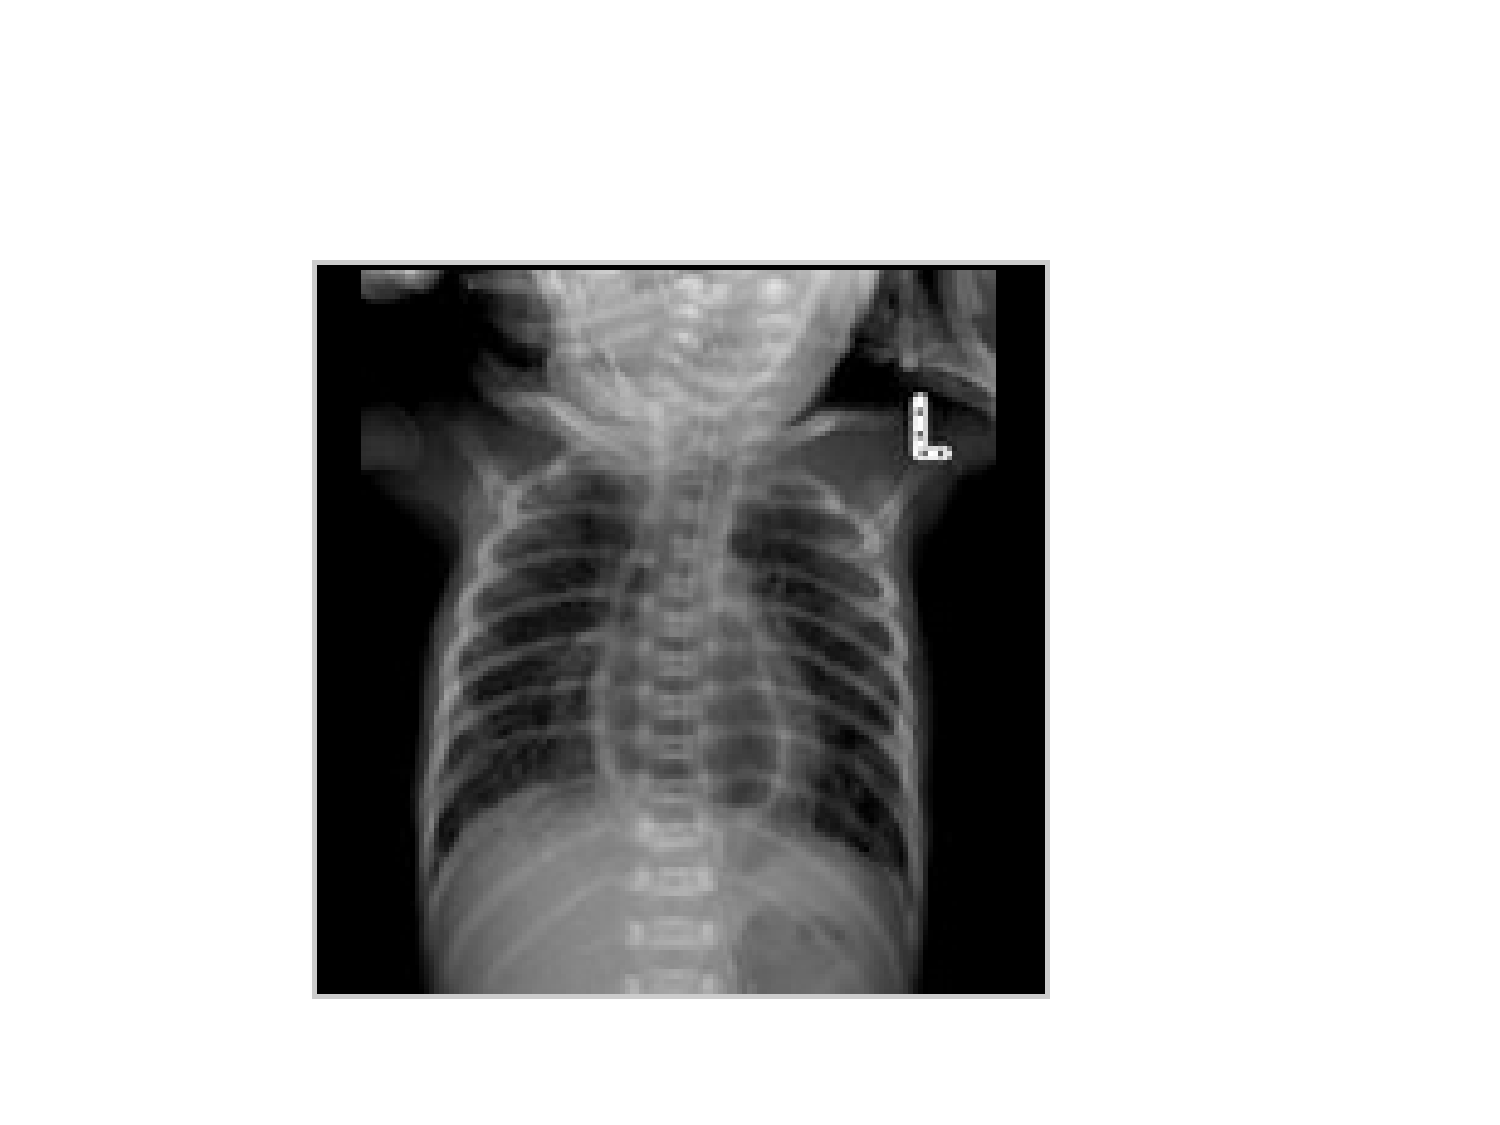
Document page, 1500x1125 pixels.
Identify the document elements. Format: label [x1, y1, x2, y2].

list [199, 226, 1076, 1014]
